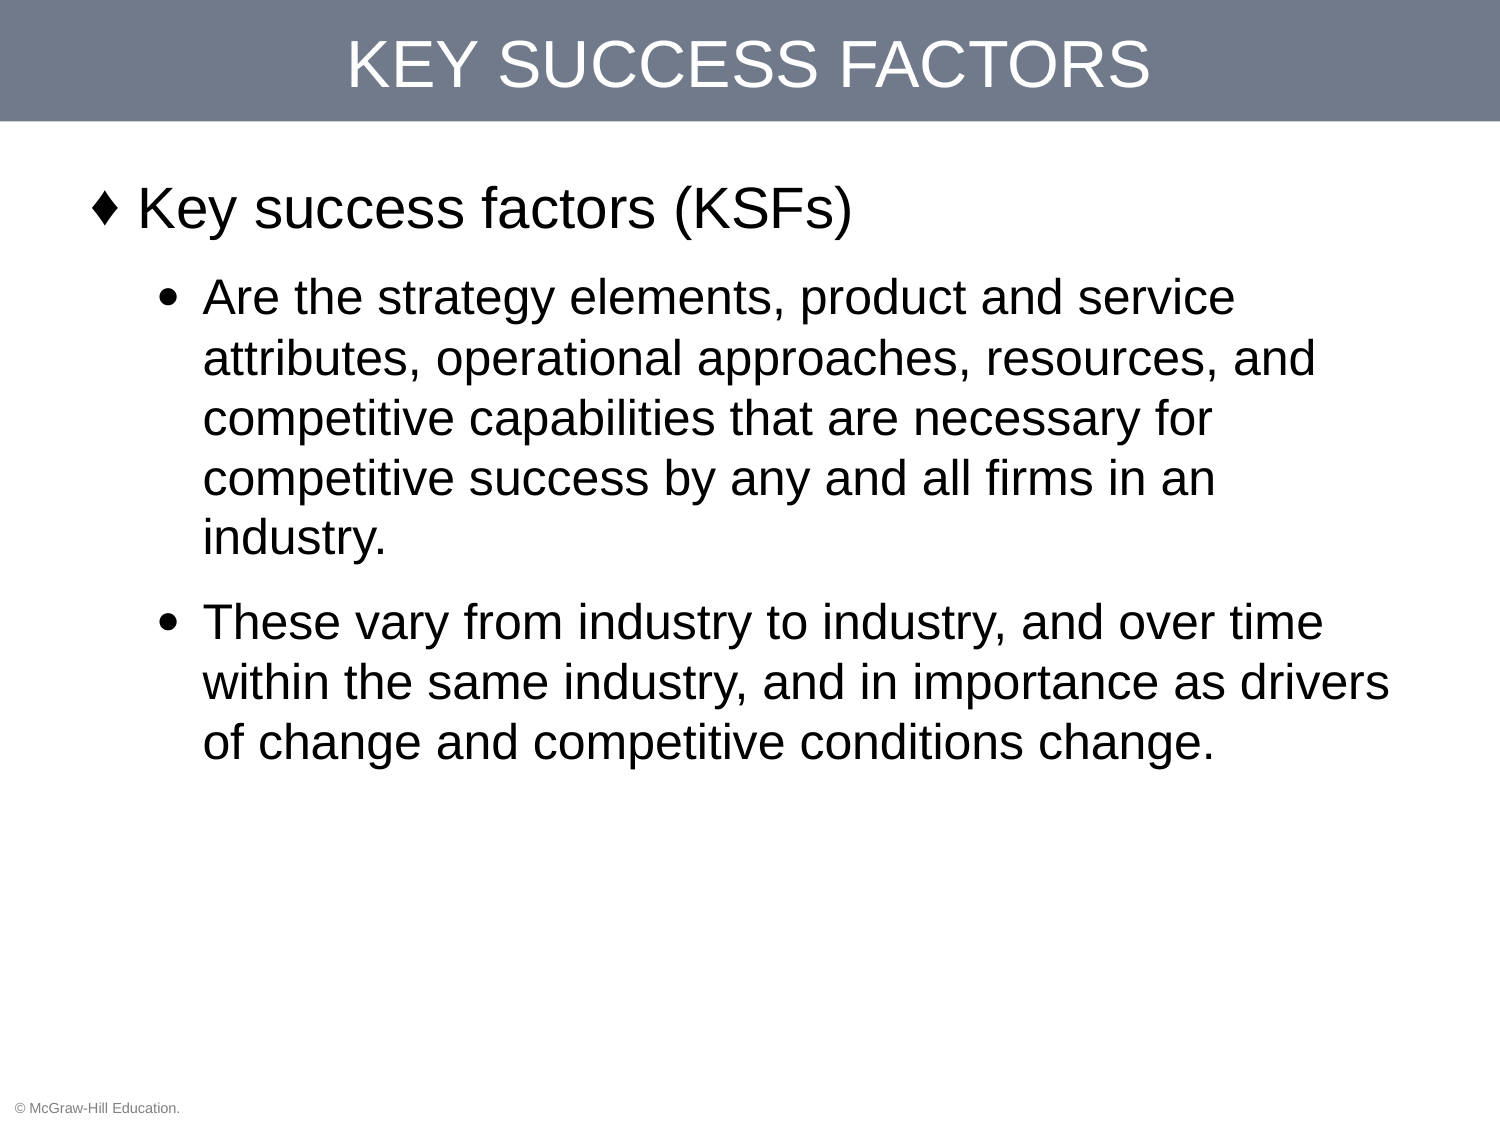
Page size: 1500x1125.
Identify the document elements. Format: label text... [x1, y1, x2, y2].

title KEY SUCCESS FACTORS [0, 0, 1500, 122]
list Key success factors (KSFs) Are the strategy elements, product and service attributes, operational approaches, resources, and competitive capabilities that are necessary for competitive success by any and all firms in an industry. These vary from industry to industry, and over time within the same industry, and in importance as drivers of change and competitive conditions change. [74, 162, 1426, 1076]
